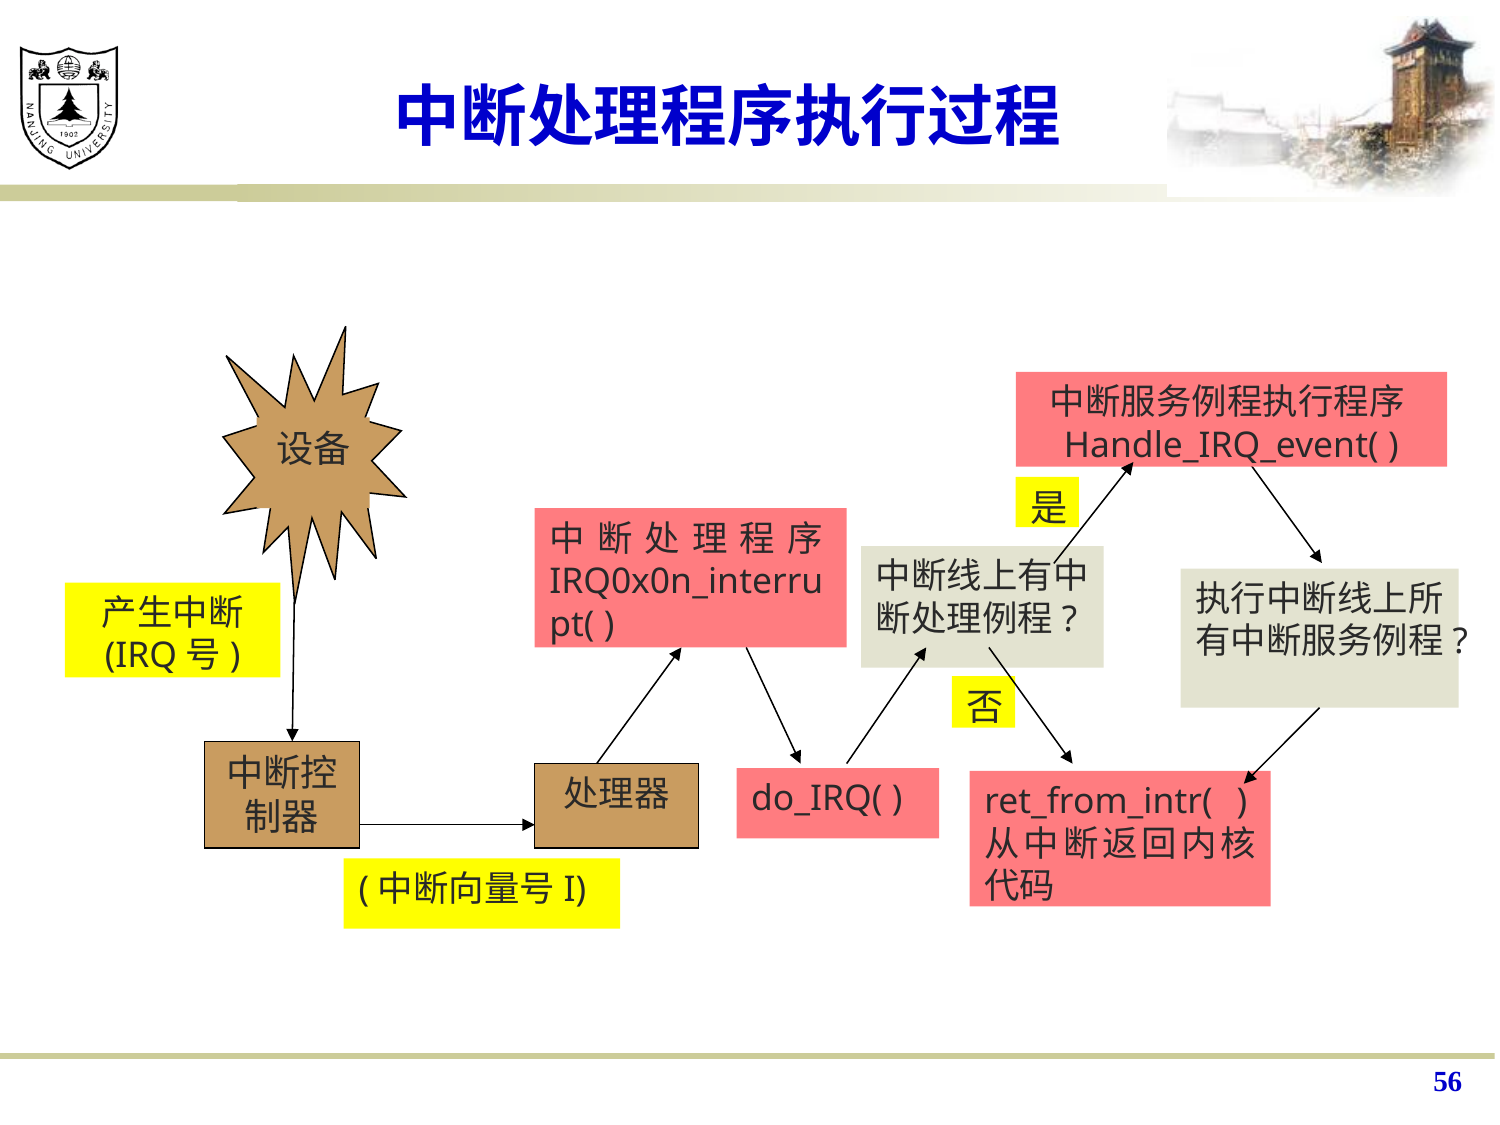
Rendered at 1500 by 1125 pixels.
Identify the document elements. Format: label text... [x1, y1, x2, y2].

slide_number 56 [1399, 1054, 1496, 1125]
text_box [64, 326, 1459, 929]
picture [0, 1053, 1495, 1059]
title 中断处理程序执行过程 [123, 66, 1331, 161]
picture [1167, 16, 1495, 197]
picture [14, 42, 124, 173]
